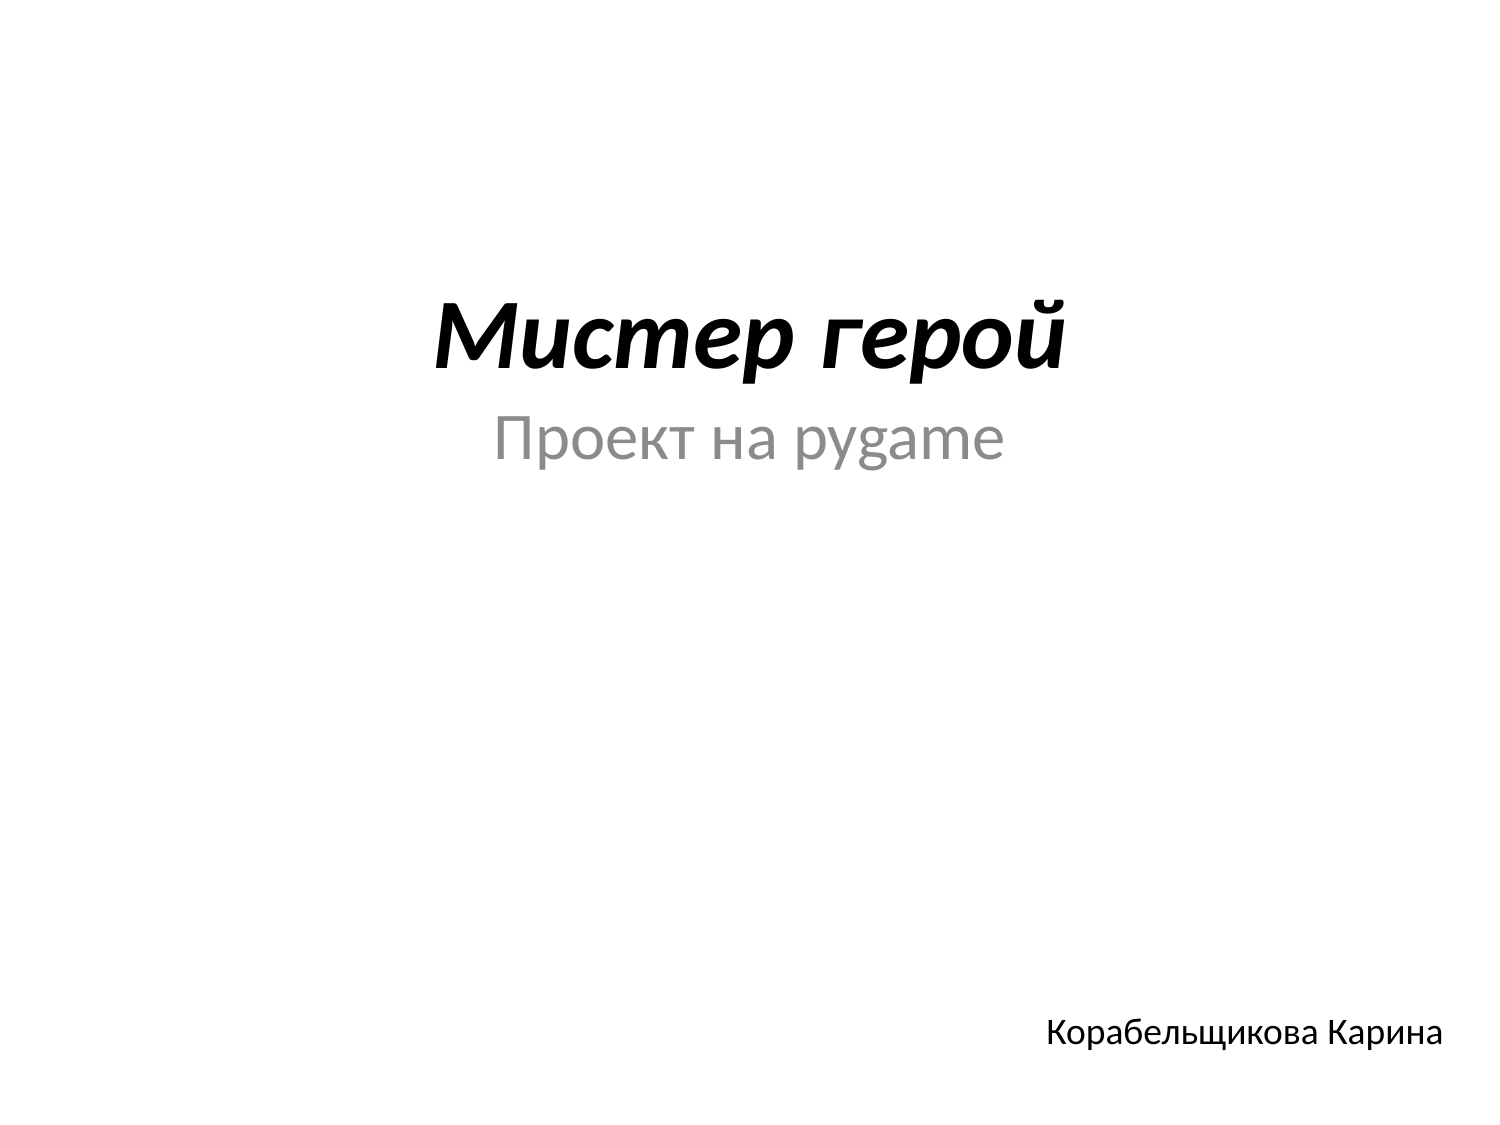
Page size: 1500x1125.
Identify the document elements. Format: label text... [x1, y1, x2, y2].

text_box Корабельщикова Карина [714, 999, 1459, 1060]
title Мистер герой [112, 208, 1388, 450]
subtitle Проект на pygame [225, 385, 1275, 673]
